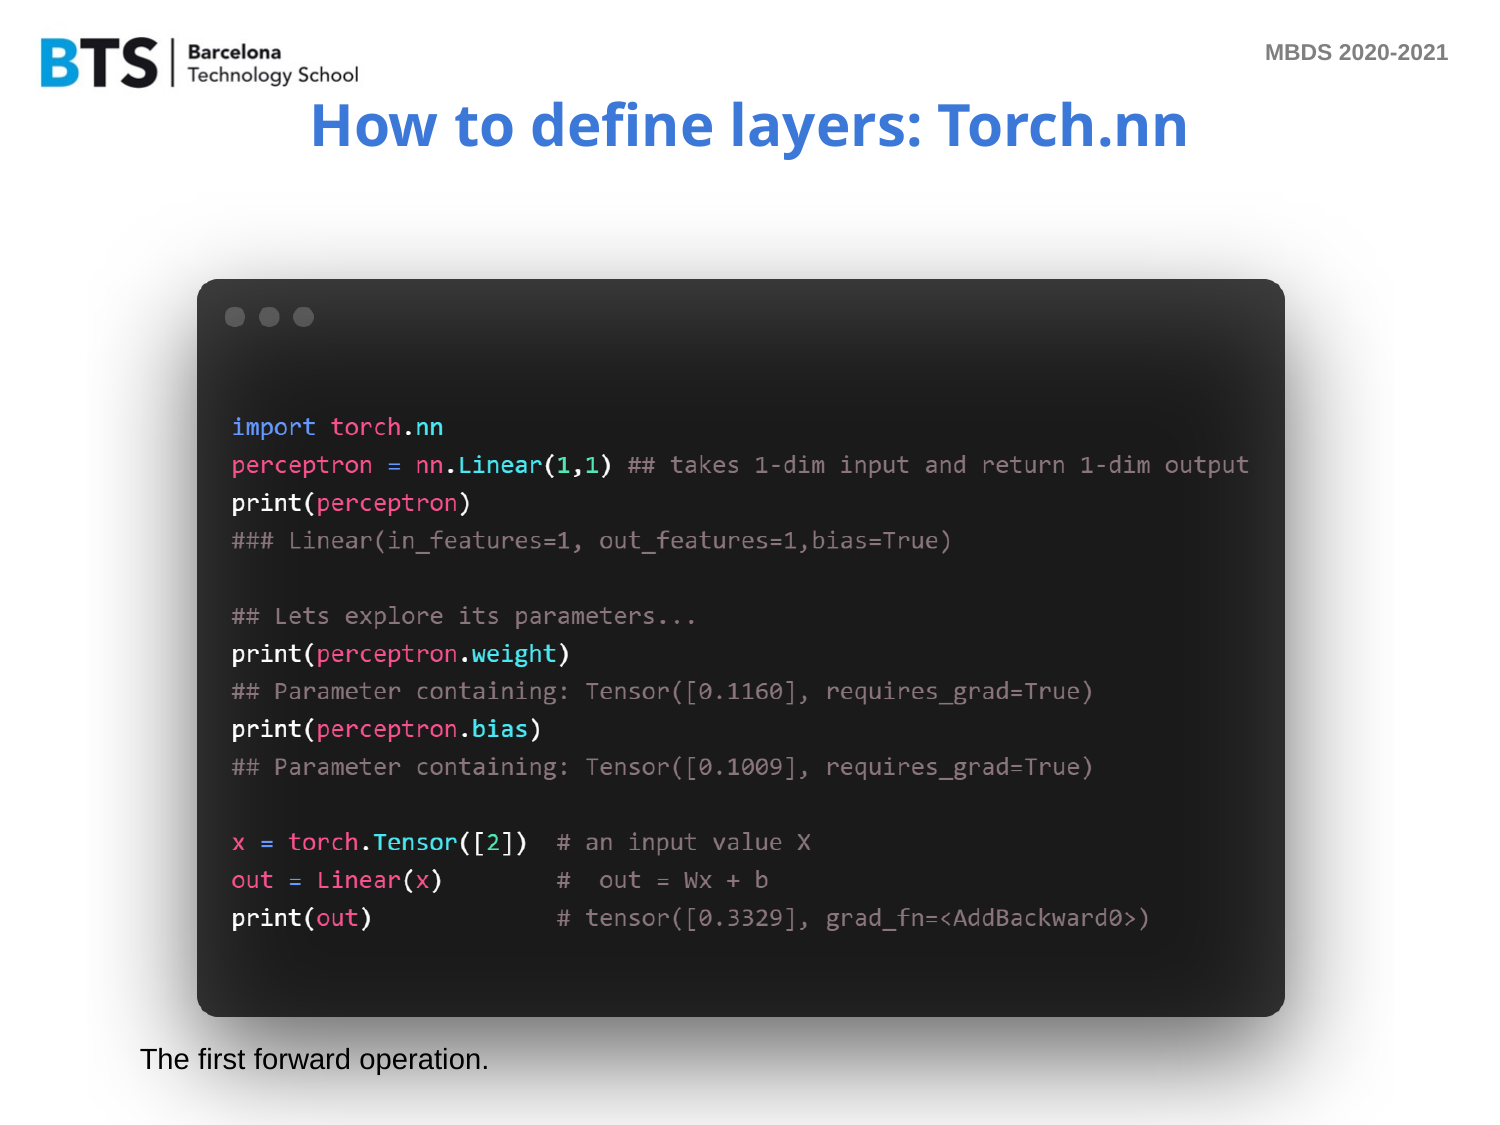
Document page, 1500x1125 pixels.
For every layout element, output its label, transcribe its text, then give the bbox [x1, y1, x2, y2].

picture [52, 65, 67, 78]
picture [87, 168, 1394, 1125]
title How to define layers: Torch.nn [75, 77, 1425, 170]
picture [19, 22, 381, 103]
picture [52, 47, 66, 58]
